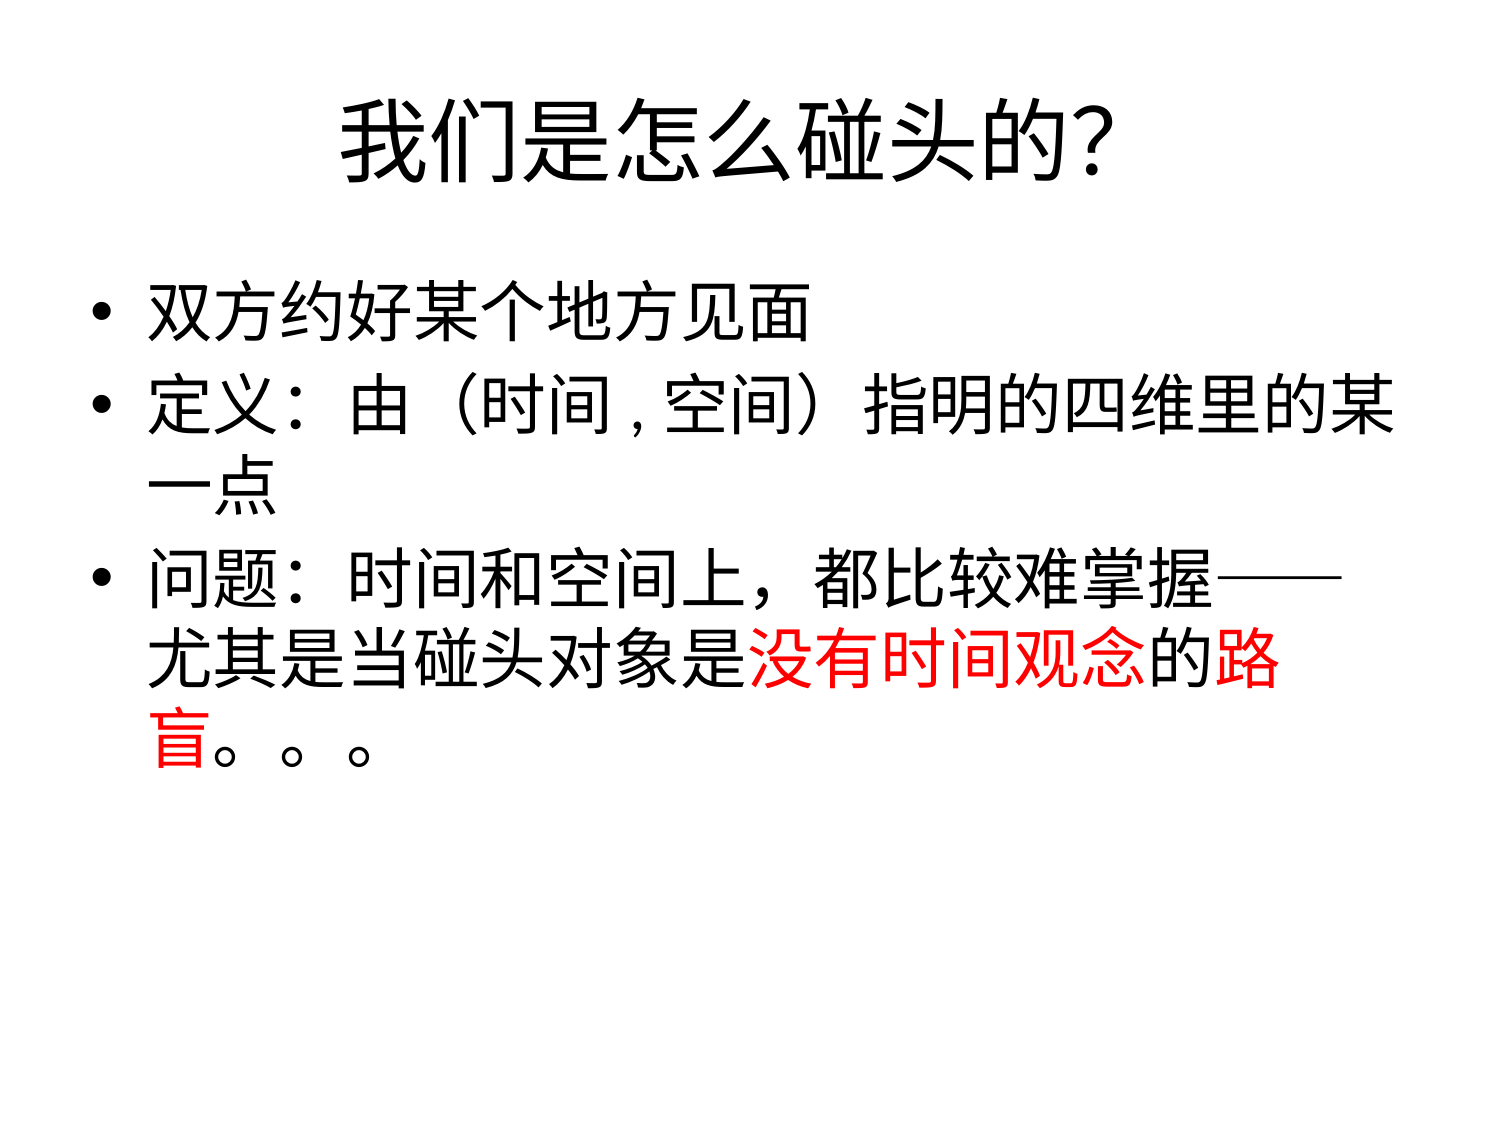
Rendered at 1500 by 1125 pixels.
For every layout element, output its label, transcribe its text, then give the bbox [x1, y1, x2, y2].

title 我们是怎么碰头的？ [75, 45, 1425, 233]
list 双方约好某个地方见面 定义：由（时间,空间）指明的四维里的某一点 问题：时间和空间上，都比较难掌握——尤其是当碰头对象是没有时间观念的路盲。。。 [75, 262, 1425, 1005]
